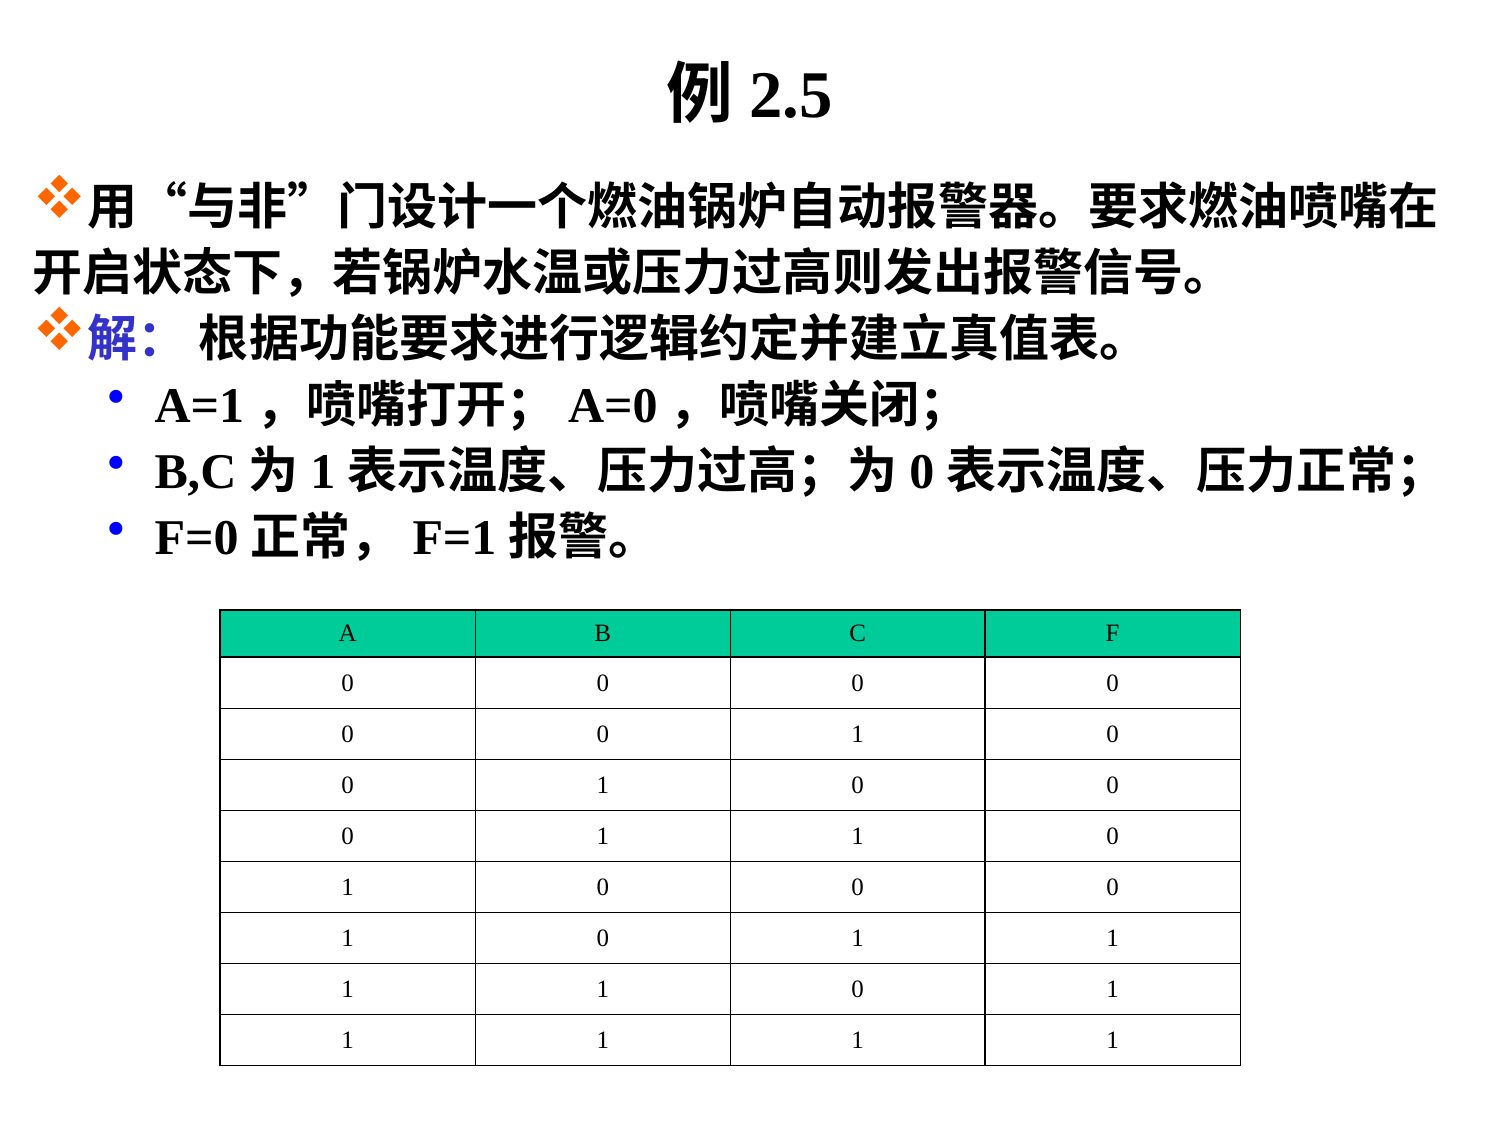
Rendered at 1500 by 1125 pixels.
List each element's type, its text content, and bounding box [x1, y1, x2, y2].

table_cell 0 [986, 709, 1240, 759]
table_cell 1 [731, 811, 984, 861]
table_cell 0 [476, 658, 730, 708]
table_cell 0 [986, 760, 1240, 810]
table_cell 0 [731, 760, 984, 810]
title 例2.5 [112, 66, 1388, 116]
table_cell 0 [221, 709, 475, 759]
table_header B [476, 611, 730, 656]
table_cell 0 [986, 811, 1240, 861]
table_cell 1 [986, 913, 1240, 963]
table_cell 0 [476, 862, 730, 912]
table_cell 1 [731, 709, 984, 759]
table_cell 0 [731, 964, 984, 1014]
table_cell 0 [986, 862, 1240, 912]
table_cell 1 [731, 1015, 984, 1065]
table_cell 0 [731, 658, 984, 708]
table_header C [731, 611, 984, 656]
table_cell 0 [731, 862, 984, 912]
table_cell 1 [221, 862, 475, 912]
table_cell 1 [986, 1015, 1240, 1065]
table_cell 1 [221, 964, 475, 1014]
table_cell 1 [476, 964, 730, 1014]
table_cell 0 [221, 658, 475, 708]
table_cell 0 [476, 709, 730, 759]
table_cell 0 [476, 913, 730, 963]
table_cell 1 [731, 913, 984, 963]
table_cell 1 [476, 1015, 730, 1065]
table_cell 1 [476, 760, 730, 810]
table_cell 1 [221, 1015, 475, 1065]
table_cell 0 [986, 658, 1240, 708]
table_cell 1 [476, 811, 730, 861]
table_cell 0 [221, 811, 475, 861]
table_header A [221, 611, 475, 656]
table_cell 1 [221, 913, 475, 963]
table_cell 0 [221, 760, 475, 810]
table_header F [986, 611, 1240, 656]
list 用“与非”门设计一个燃油锅炉自动报警器。要求燃油喷嘴在开启状态下，若锅炉水温或压力过高则发出报警信号。 解： 根据功能要求进行逻辑约定并建立真值表。 A=1，喷嘴打开；A=0，喷嘴关闭； B,C为1表示温度、压力过高；为0表示温度、压力正常； F=0正常，F=1报警。 [17, 160, 1461, 1071]
table_cell 1 [986, 964, 1240, 1014]
